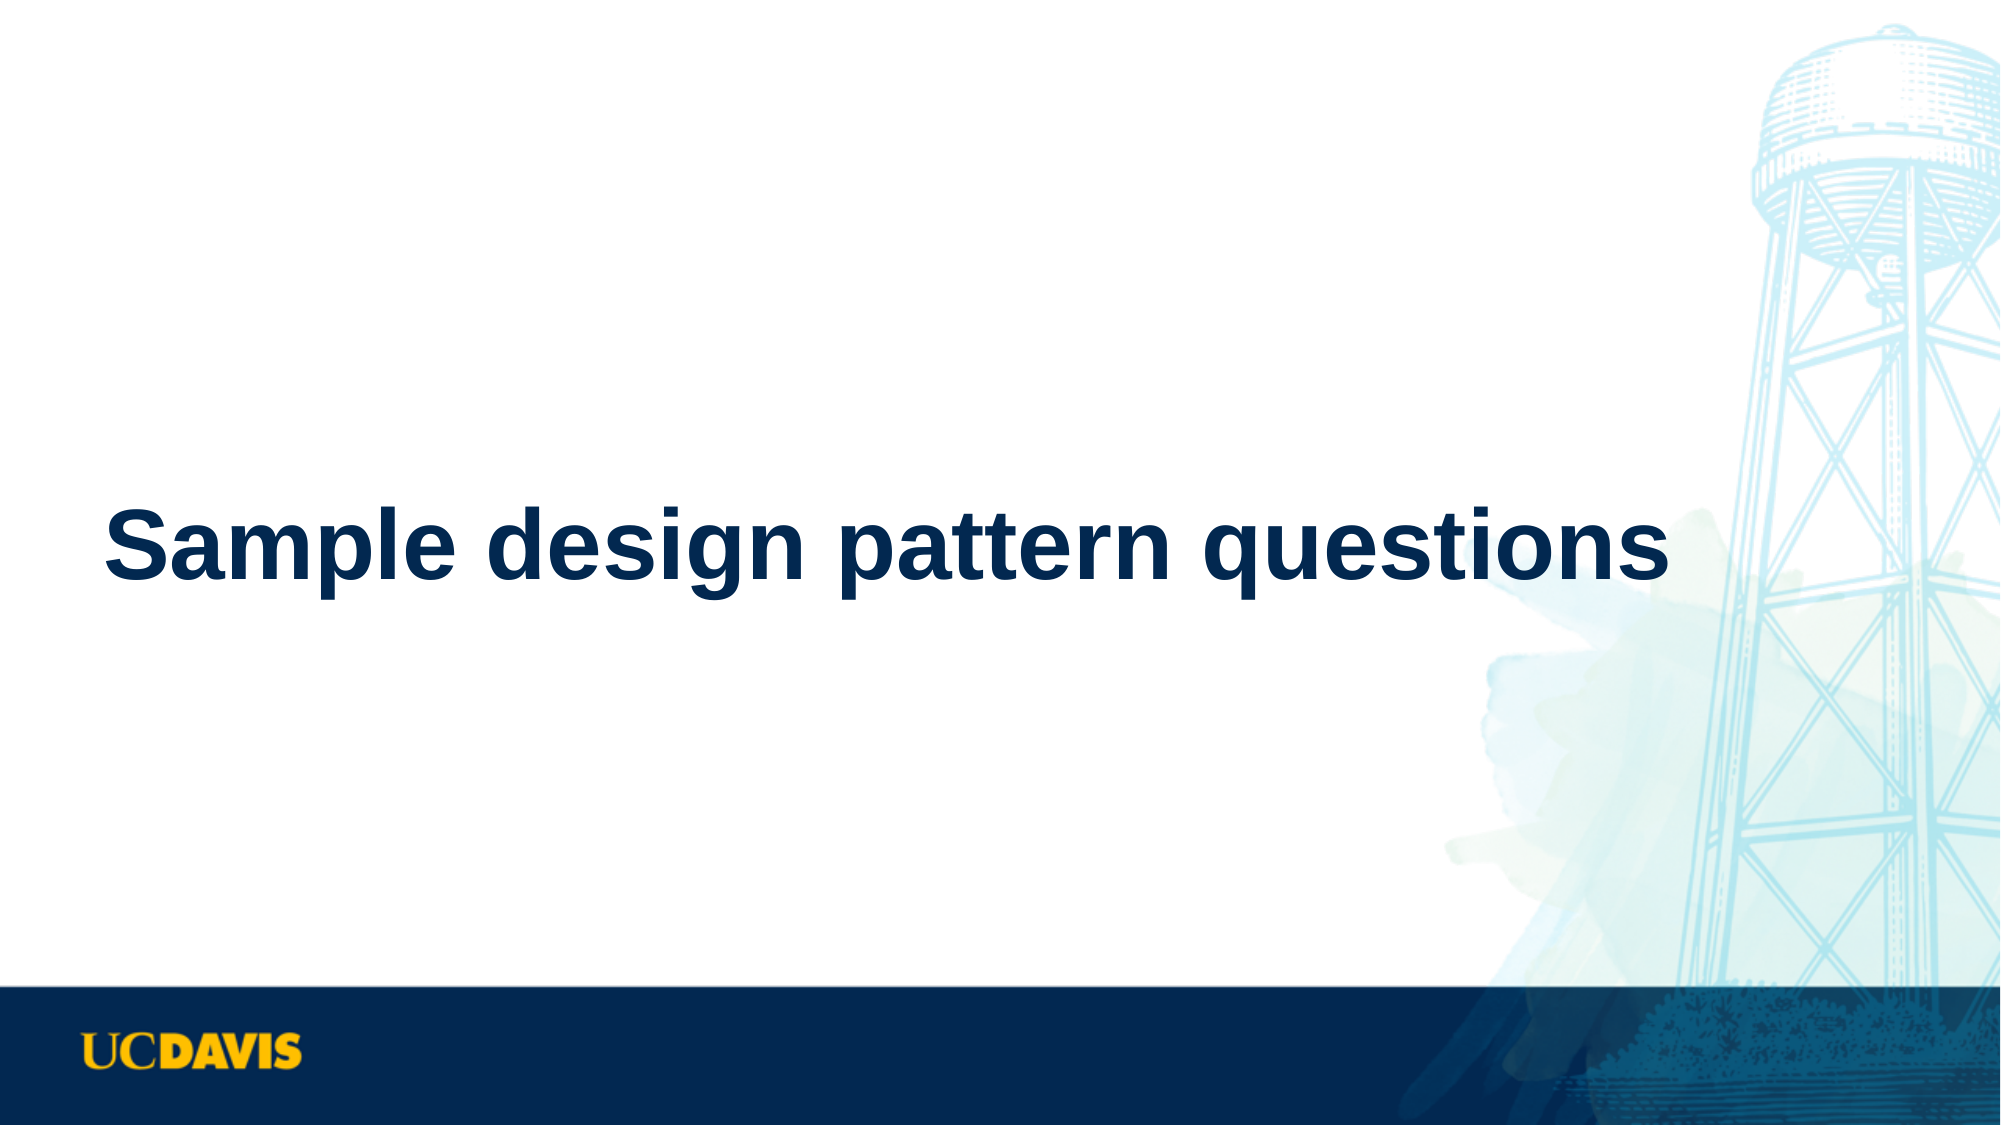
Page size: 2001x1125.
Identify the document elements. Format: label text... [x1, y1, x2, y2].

list Sample design pattern questions [88, 447, 1862, 598]
picture [0, 0, 2001, 1125]
